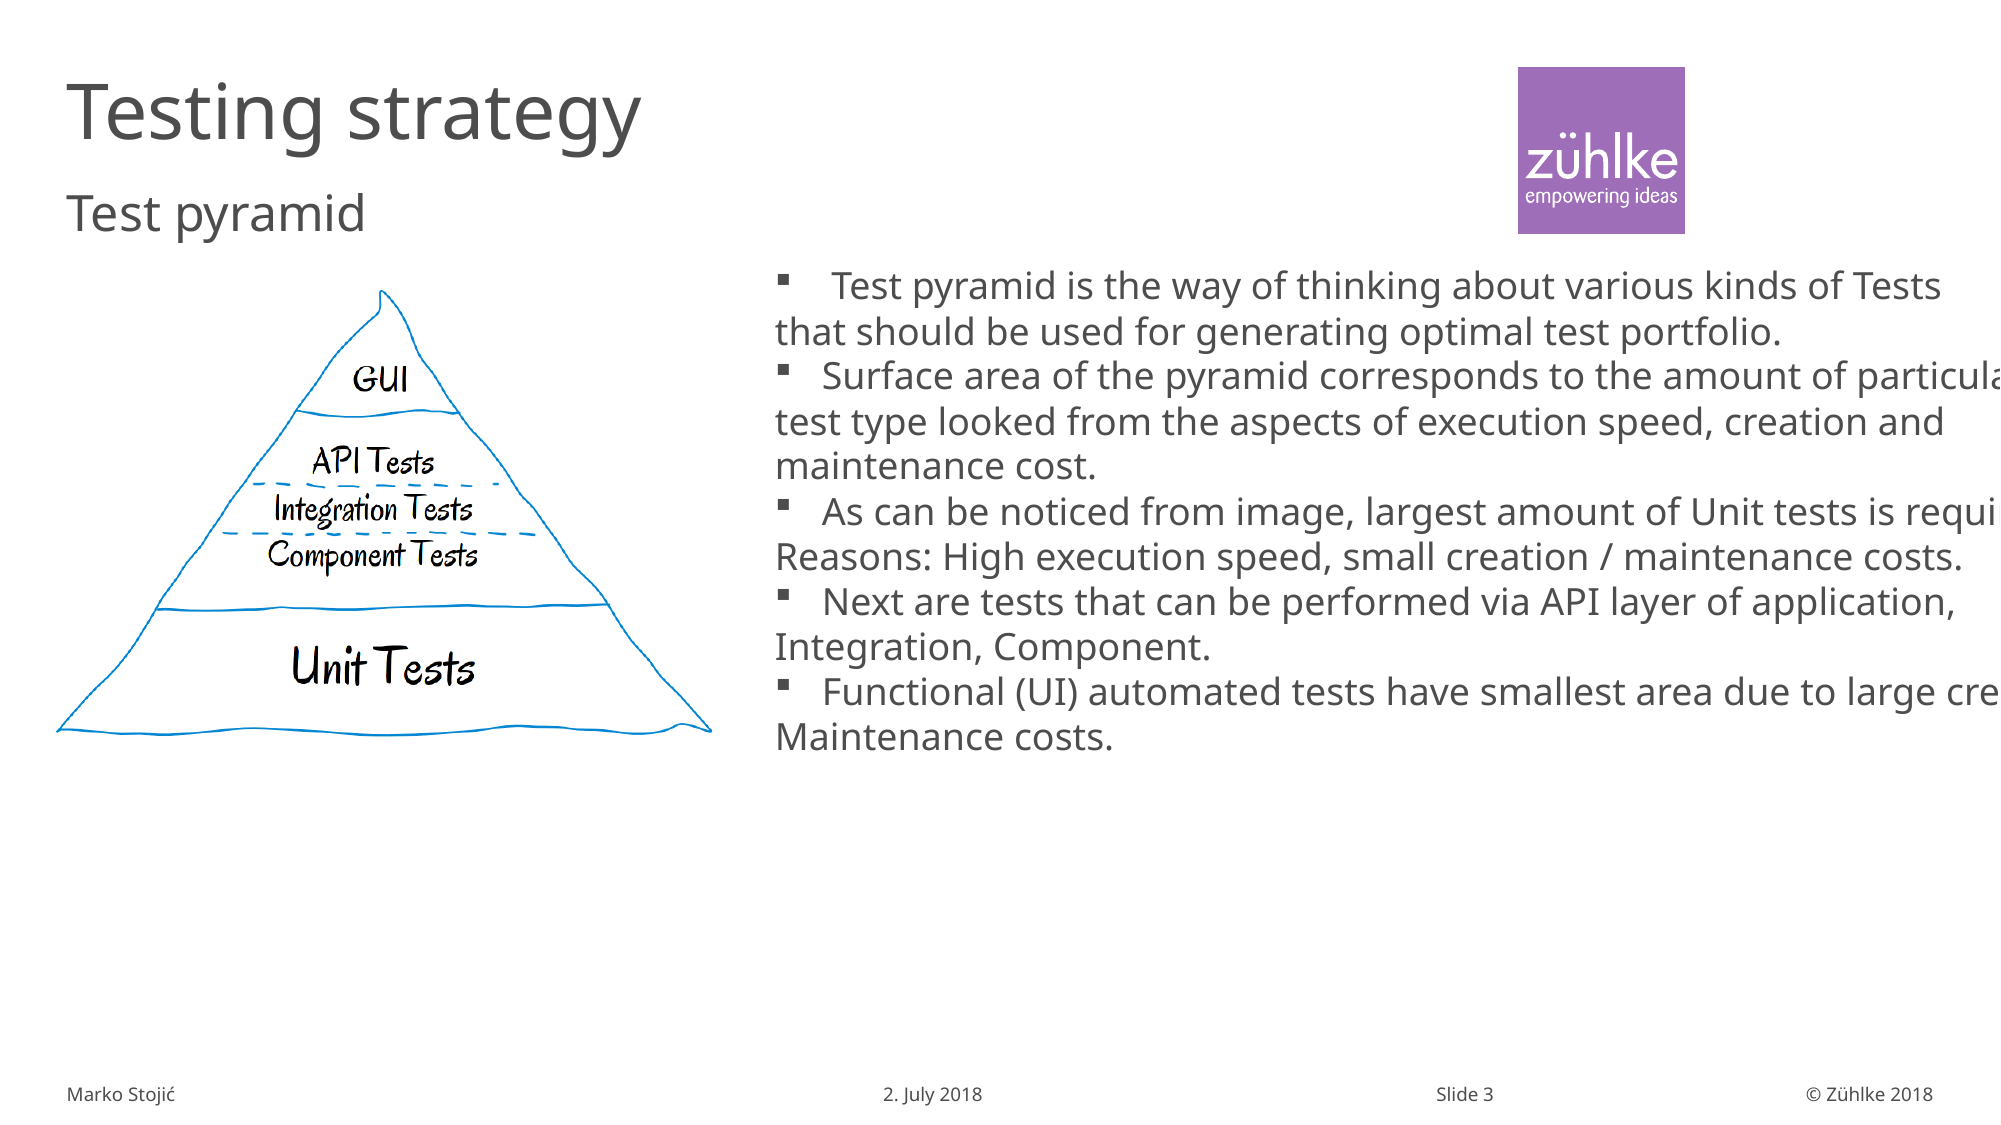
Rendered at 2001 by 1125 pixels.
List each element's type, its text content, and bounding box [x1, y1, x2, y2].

title Testing strategy [66, 66, 1346, 177]
picture [49, 287, 720, 741]
text_box Test pyramid is the way of thinking about various kinds of Tests that should be used for generating optimal test portfolio. Surface area of the pyramid corresponds to the amount of particular test type looked from the aspects of execution speed, creation and maintenance cost. As can be noticed from image, largest amount of Unit tests is required. Reasons: High execution speed, small creation / maintenance costs. Next are tests that can be performed via API layer of application, Integration, Component. Functional (UI) automated tests have smallest area due to large creation and Maintenance costs. [774, 262, 1950, 941]
list Test pyramid [66, 184, 1346, 245]
